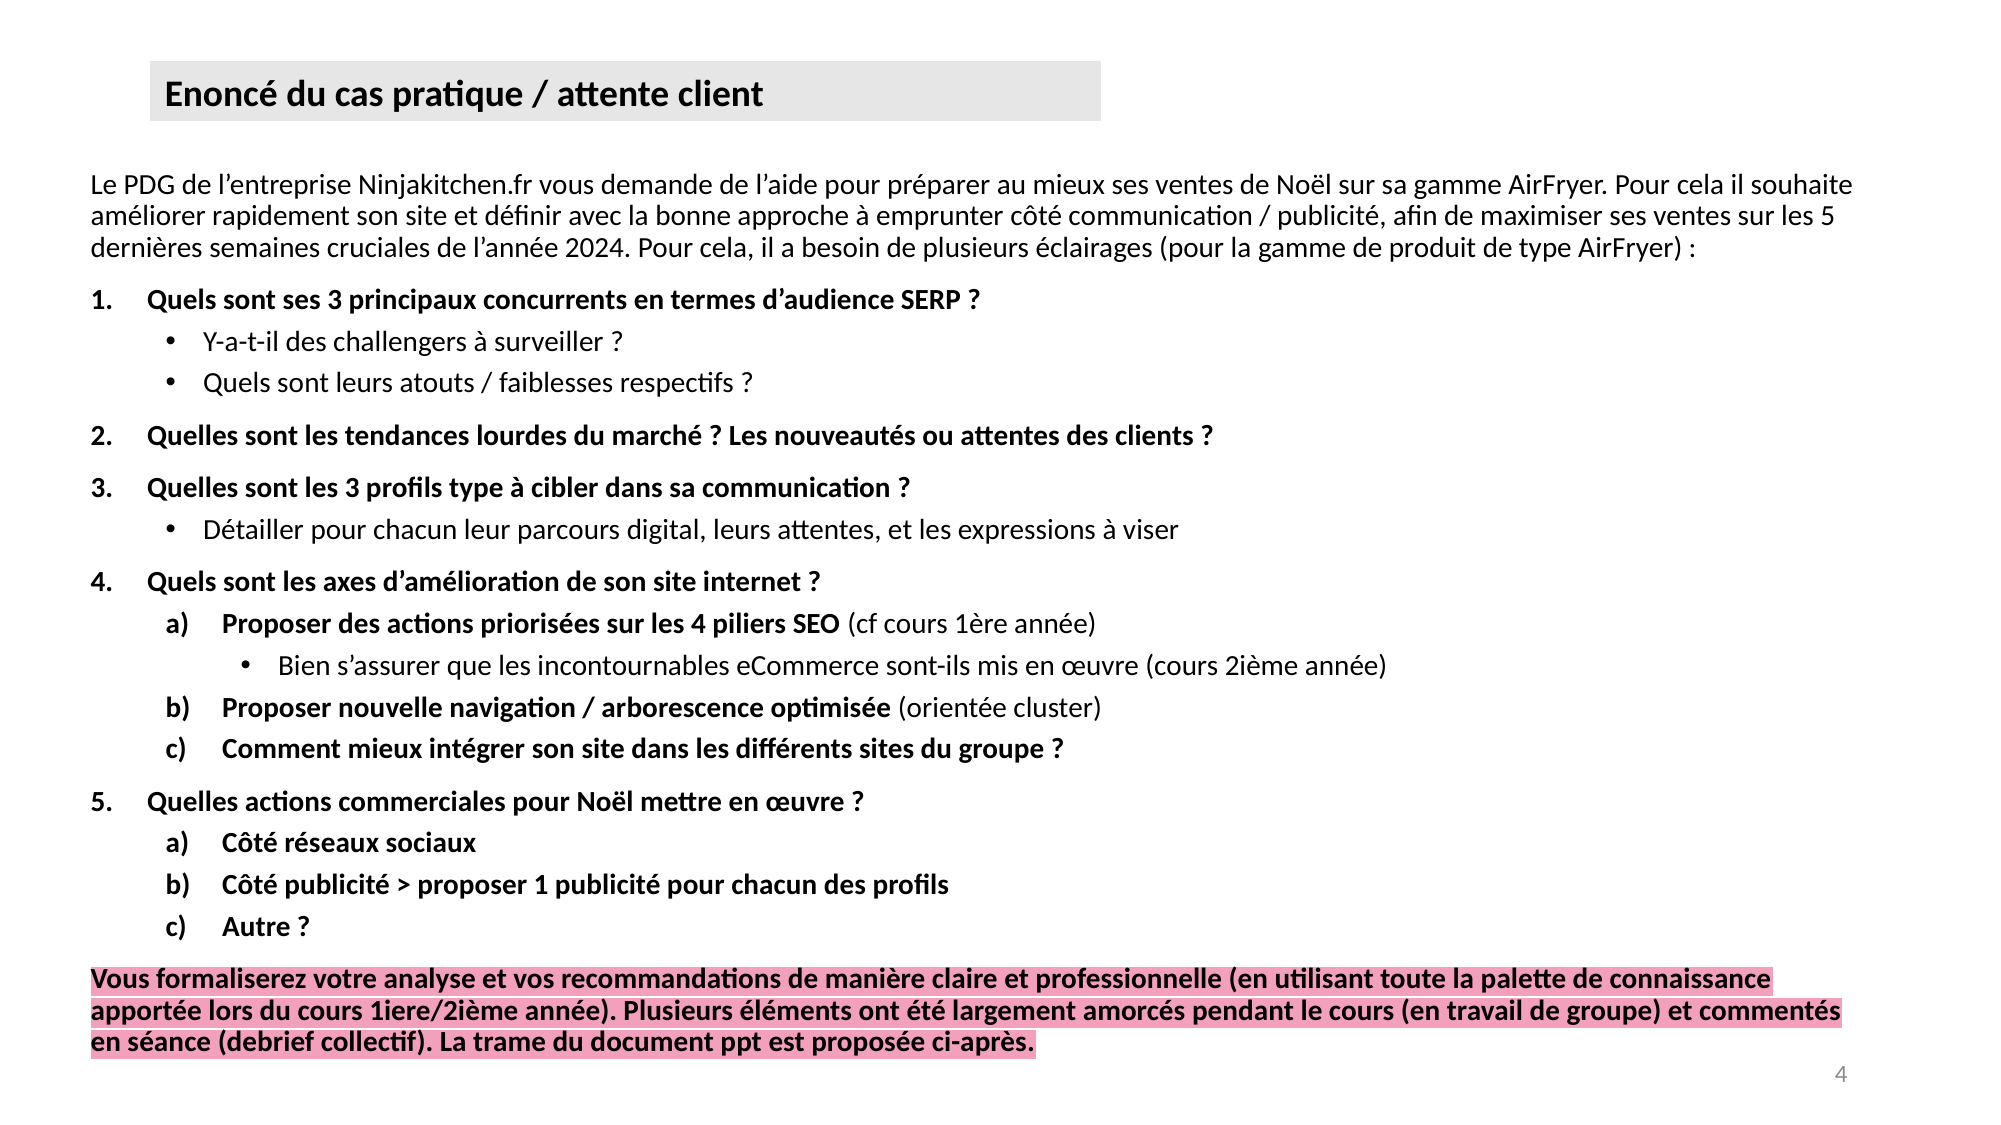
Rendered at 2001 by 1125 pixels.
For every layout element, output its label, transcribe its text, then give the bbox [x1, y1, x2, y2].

text_box Enoncé du cas pratique / attente client [150, 61, 1101, 121]
slide_number 4 [1412, 1042, 1863, 1103]
list Le PDG de l’entreprise Ninjakitchen.fr vous demande de l’aide pour préparer au mieux ses ventes de Noël sur sa gamme AirFryer. Pour cela il souhaite améliorer rapidement son site et définir avec la bonne approche à emprunter côté communication / publicité, afin de maximiser ses ventes sur les 5 dernières semaines cruciales de l’année 2024. Pour cela, il a besoin de plusieurs éclairages (pour la gamme de produit de type AirFryer) : Quels sont ses 3 principaux concurrents en termes d’audience SERP ? Y-a-t-il des challengers à surveiller ? Quels sont leurs atouts / faiblesses respectifs ? Quelles sont les tendances lourdes du marché ? Les nouveautés ou attentes des clients ? Quelles sont les 3 profils type à cibler dans sa communication ? Détailler pour chacun leur parcours digital, leurs attentes, et les expressions à viser Quels sont les axes d’amélioration de son site internet ? Proposer des actions priorisées sur les 4 piliers SEO (cf cours 1ère année) Bien s’assurer que les incontournables eCommerce sont-ils mis en œuvre (cours 2ième année) Proposer nouvelle navigation / arborescence optimisée (orientée cluster) Comment mieux intégrer son site dans les différents sites du groupe ? Quelles actions commerciales pour Noël mettre en œuvre ? Côté réseaux sociaux Côté publicité > proposer 1 publicité pour chacun des profils Autre ? Vous formaliserez votre analyse et vos recommandations de manière claire et professionnelle (en utilisant toute la palette de connaissance apportée lors du cours 1iere/2ième année). Plusieurs éléments ont été largement amorcés pendant le cours (en travail de groupe) et commentés en séance (debrief collectif). La trame du document ppt est proposée ci-après. [75, 161, 1889, 1023]
